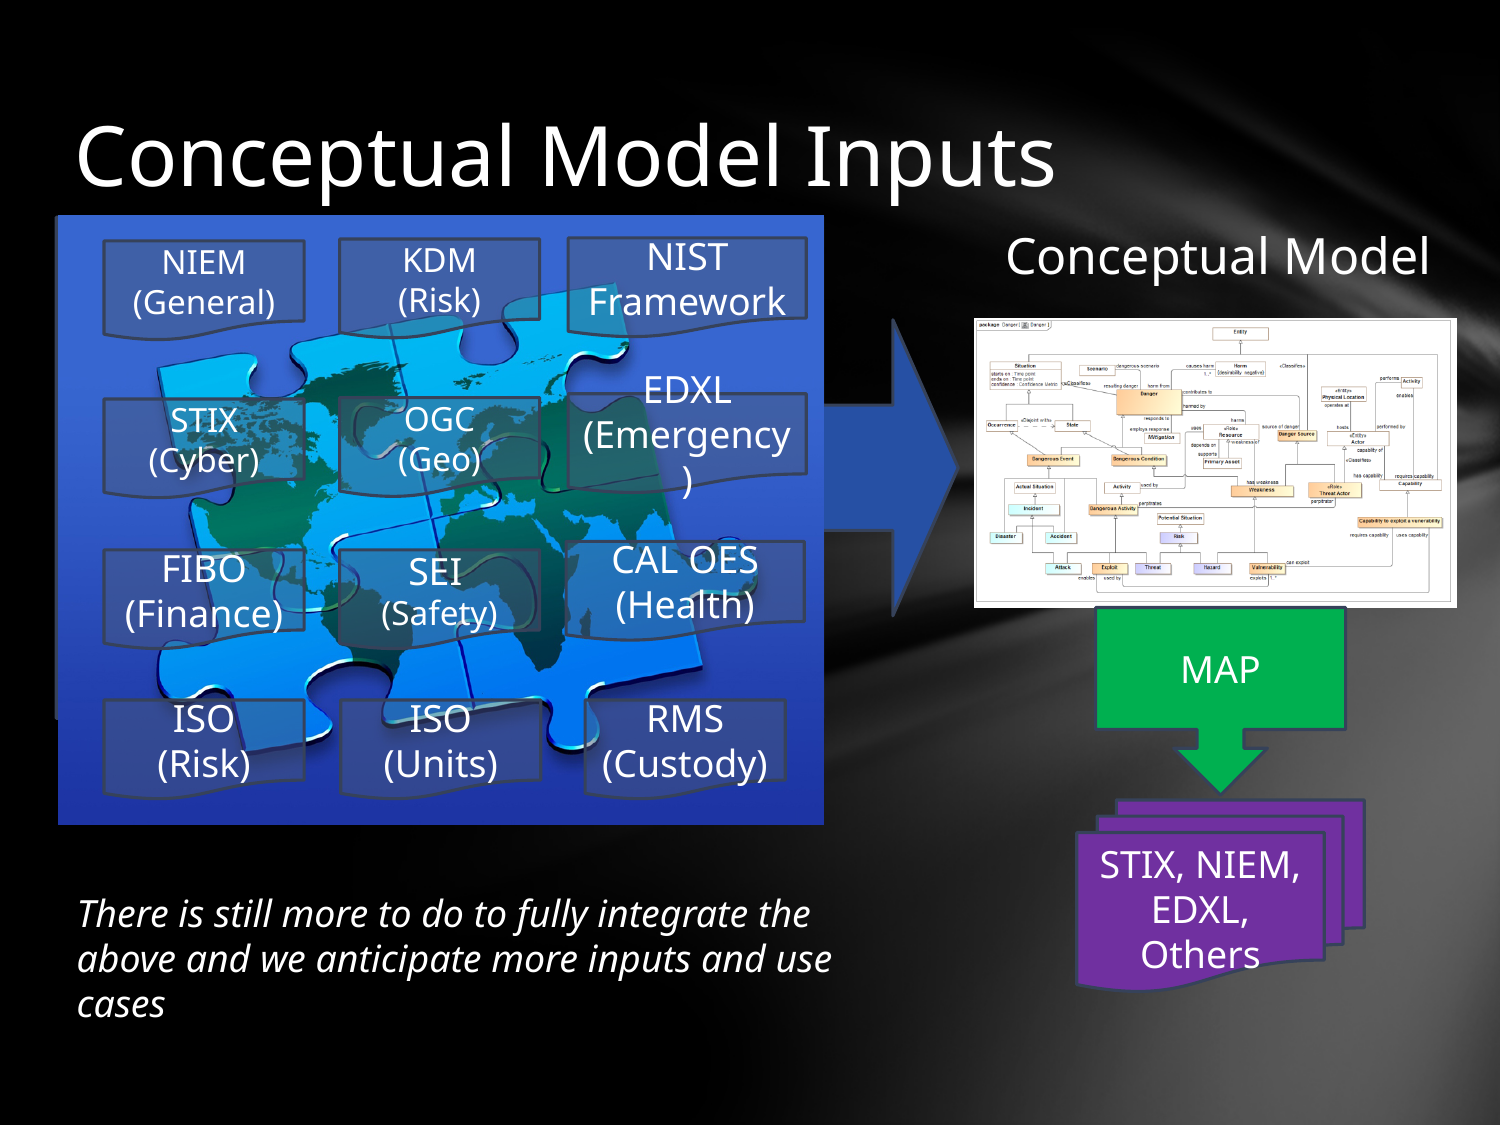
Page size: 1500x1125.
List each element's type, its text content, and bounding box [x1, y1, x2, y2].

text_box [1076, 607, 1365, 993]
text_box Conceptual Model [990, 217, 1447, 292]
picture [57, 214, 824, 826]
text_box There is still more to do to fully integrate the above and we anticipate more inputs and use cases [61, 883, 850, 1033]
title Conceptual Model Inputs [59, 23, 1410, 211]
picture [973, 317, 1458, 608]
text_box [828, 318, 960, 618]
